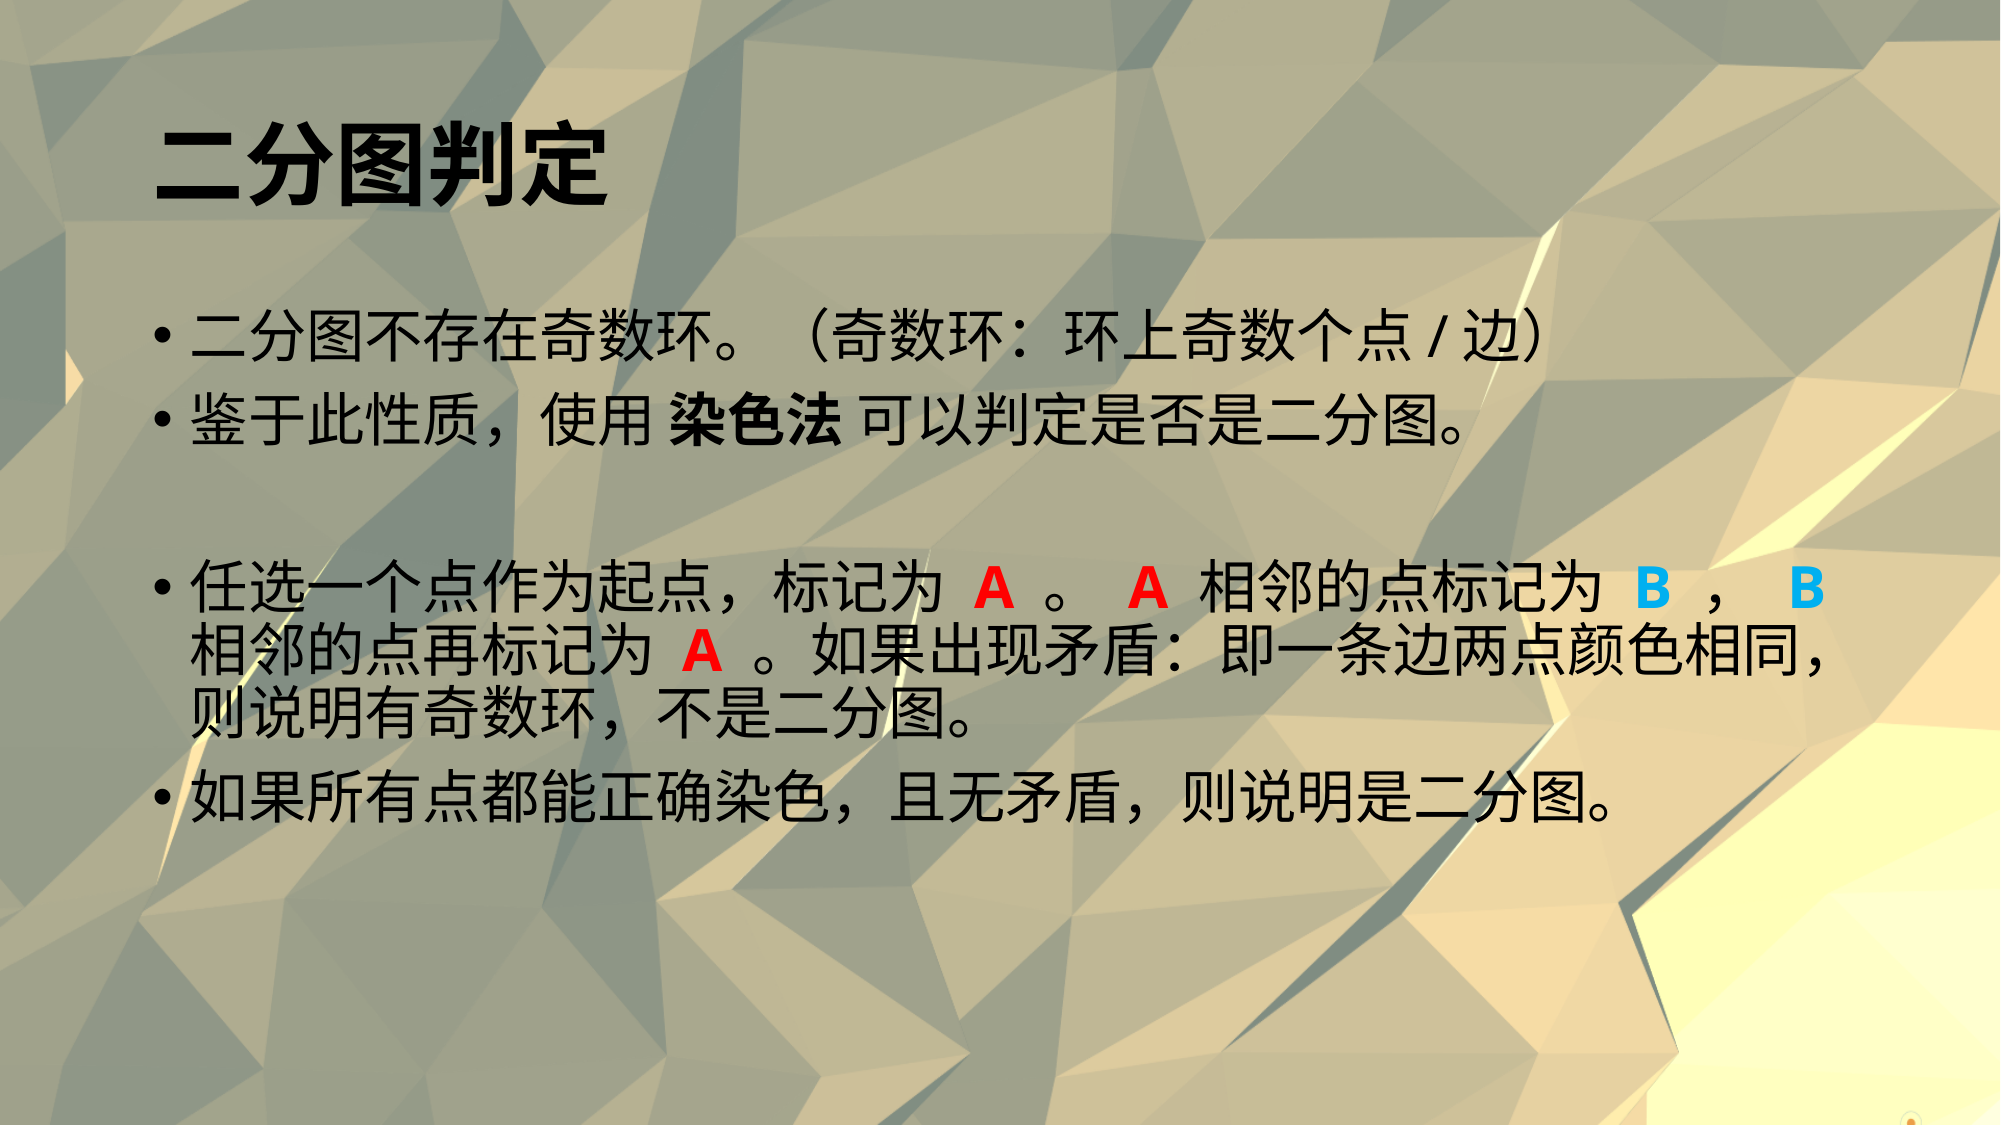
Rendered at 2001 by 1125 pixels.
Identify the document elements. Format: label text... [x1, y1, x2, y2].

list 二分图不存在奇数环。（奇数环：环上奇数个点/边） 鉴于此性质，使用 染色法 可以判定是否是二分图。 任选一个点作为起点，标记为 A 。 A 相邻的点标记为 B ， B 相邻的点再标记为 A 。如果出现矛盾：即一条边两点颜色相同，则说明有奇数环，不是二分图。 如果所有点都能正确染色，且无矛盾，则说明是二分图。 [137, 299, 1863, 1014]
picture [0, 0, 2001, 1125]
title 二分图判定 [137, 59, 1863, 278]
